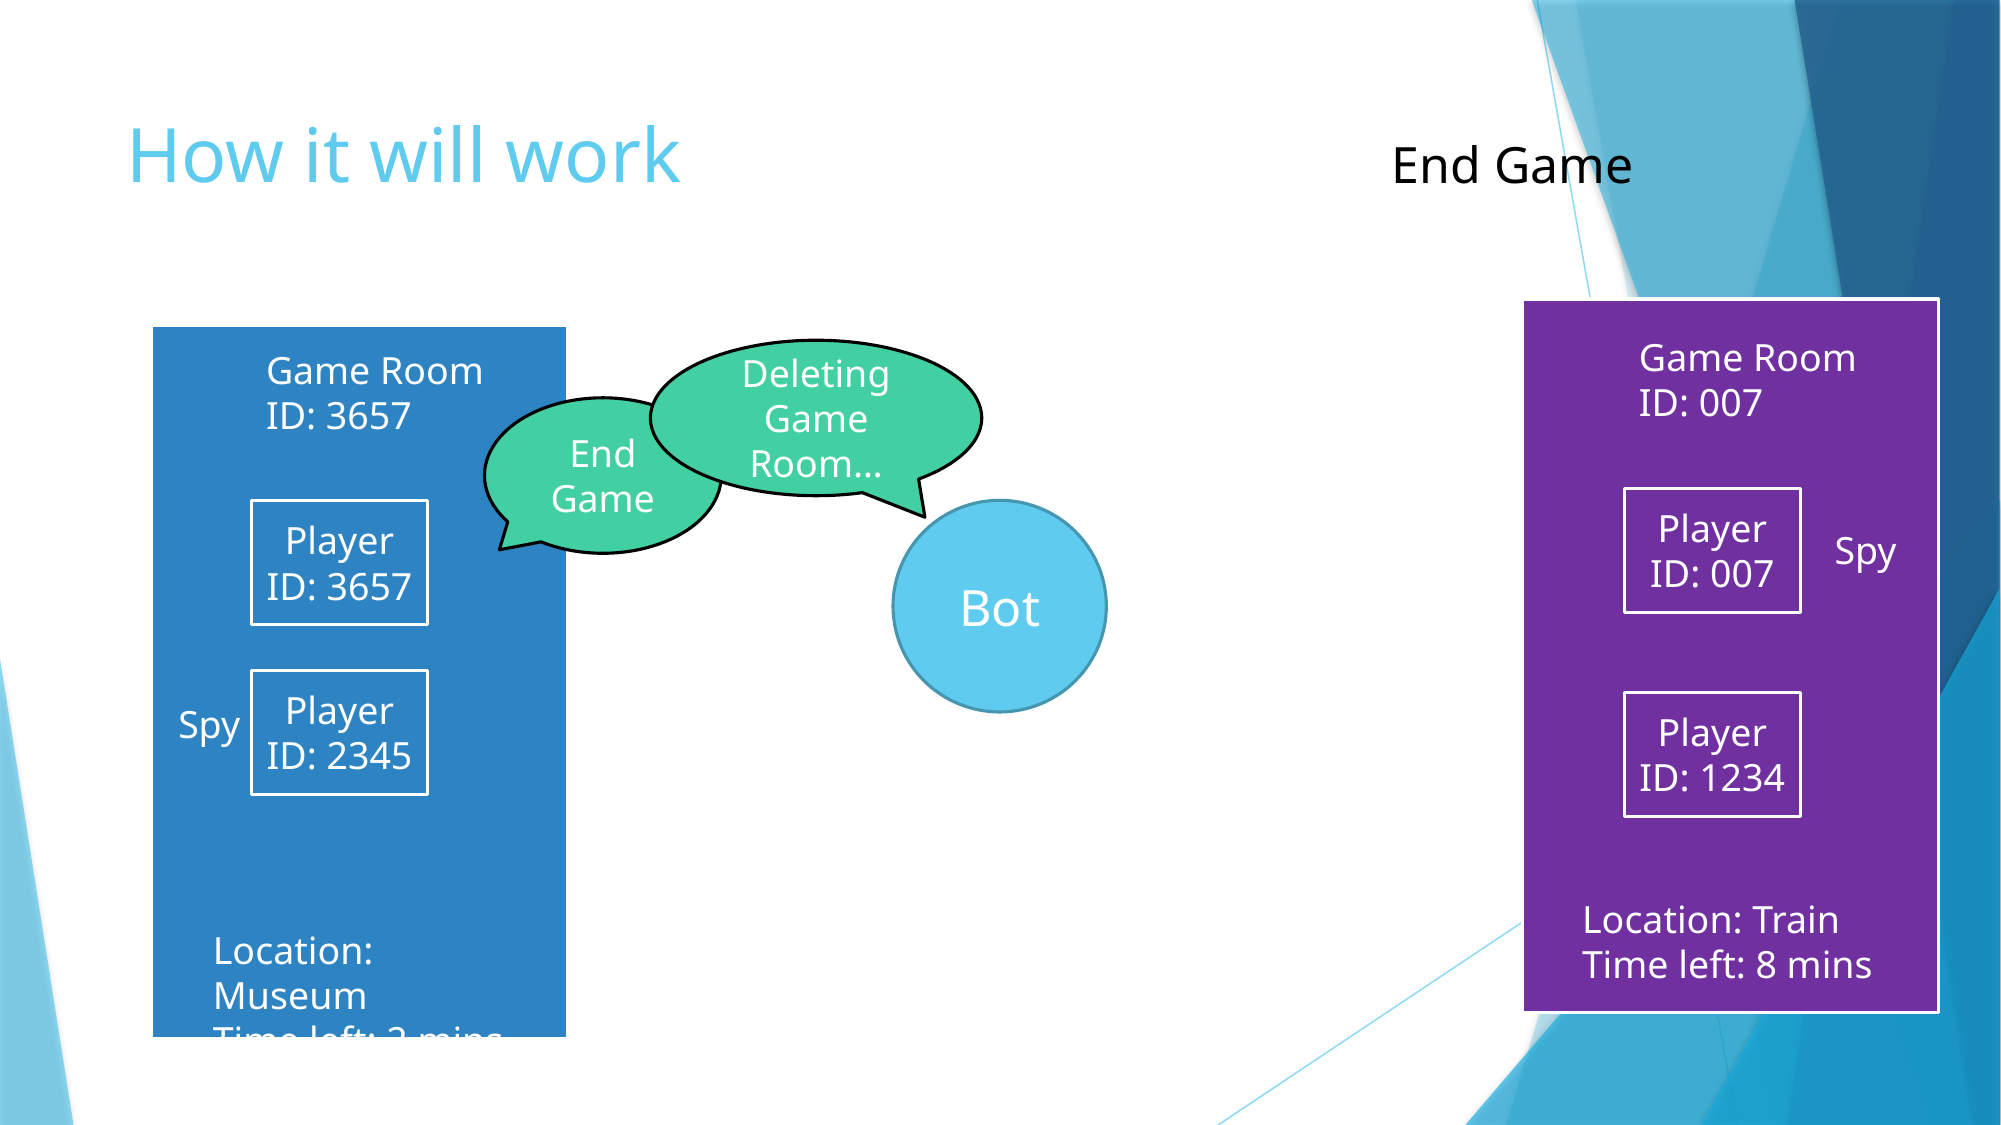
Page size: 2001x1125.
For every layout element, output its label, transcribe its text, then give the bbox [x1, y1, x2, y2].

text_box End Game [482, 396, 723, 555]
text_box Game Room ID: 007 [1624, 326, 1896, 432]
text_box Spy [1819, 519, 1920, 580]
title How it will work [111, 99, 1522, 317]
text_box Spy [163, 693, 264, 754]
text_box Player ID: 3657 [250, 499, 429, 626]
text_box [1521, 297, 1940, 1014]
text_box Location: Museum Time left: 2 mins [198, 919, 537, 1070]
text_box Deleting Game Room… [648, 338, 984, 519]
text_box Bot [891, 498, 1108, 714]
text_box Game Room ID: 3657 [251, 340, 522, 445]
text_box [150, 324, 569, 1041]
text_box Location: Train Time left: 8 mins [1567, 888, 1906, 993]
text_box Player ID: 2345 [250, 669, 429, 796]
text_box End Game [1377, 125, 1761, 201]
text_box Player ID: 007 [1623, 487, 1802, 614]
text_box Player ID: 1234 [1623, 691, 1802, 818]
